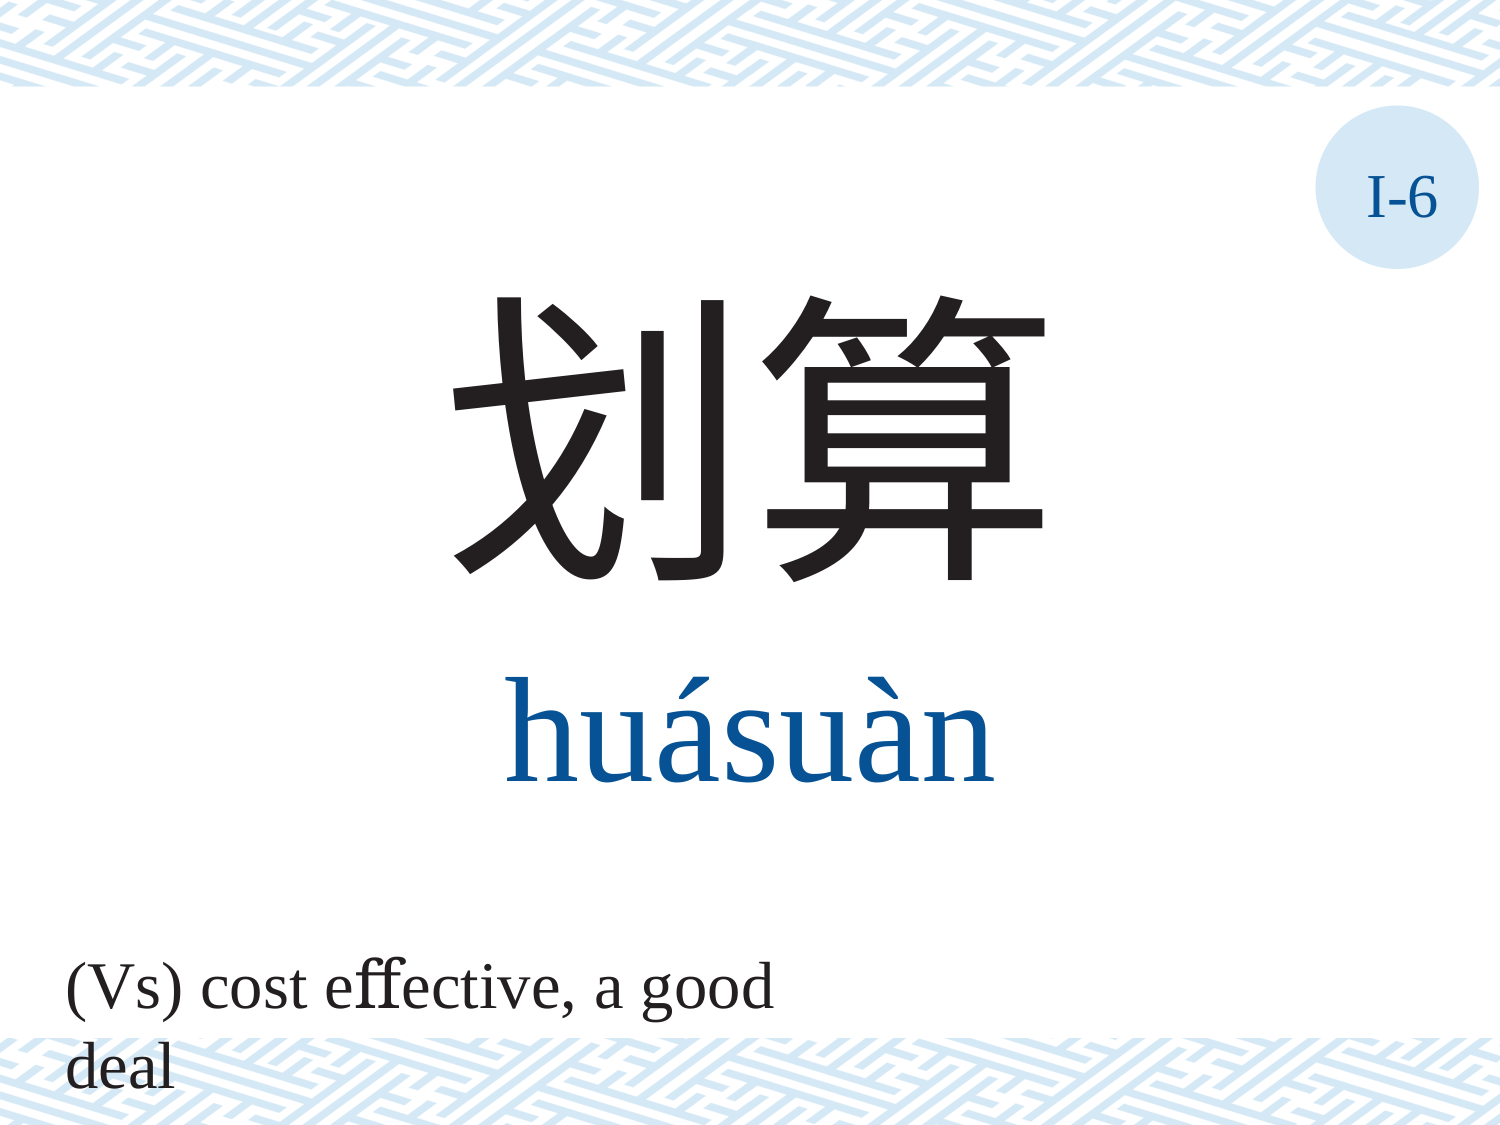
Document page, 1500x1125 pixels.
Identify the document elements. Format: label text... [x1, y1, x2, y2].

text_box I-6 划算 huásuàn [439, 154, 1441, 812]
text_box (Vs) cost eﬀective, a good deal [62, 942, 896, 1103]
picture [0, 0, 1500, 1125]
